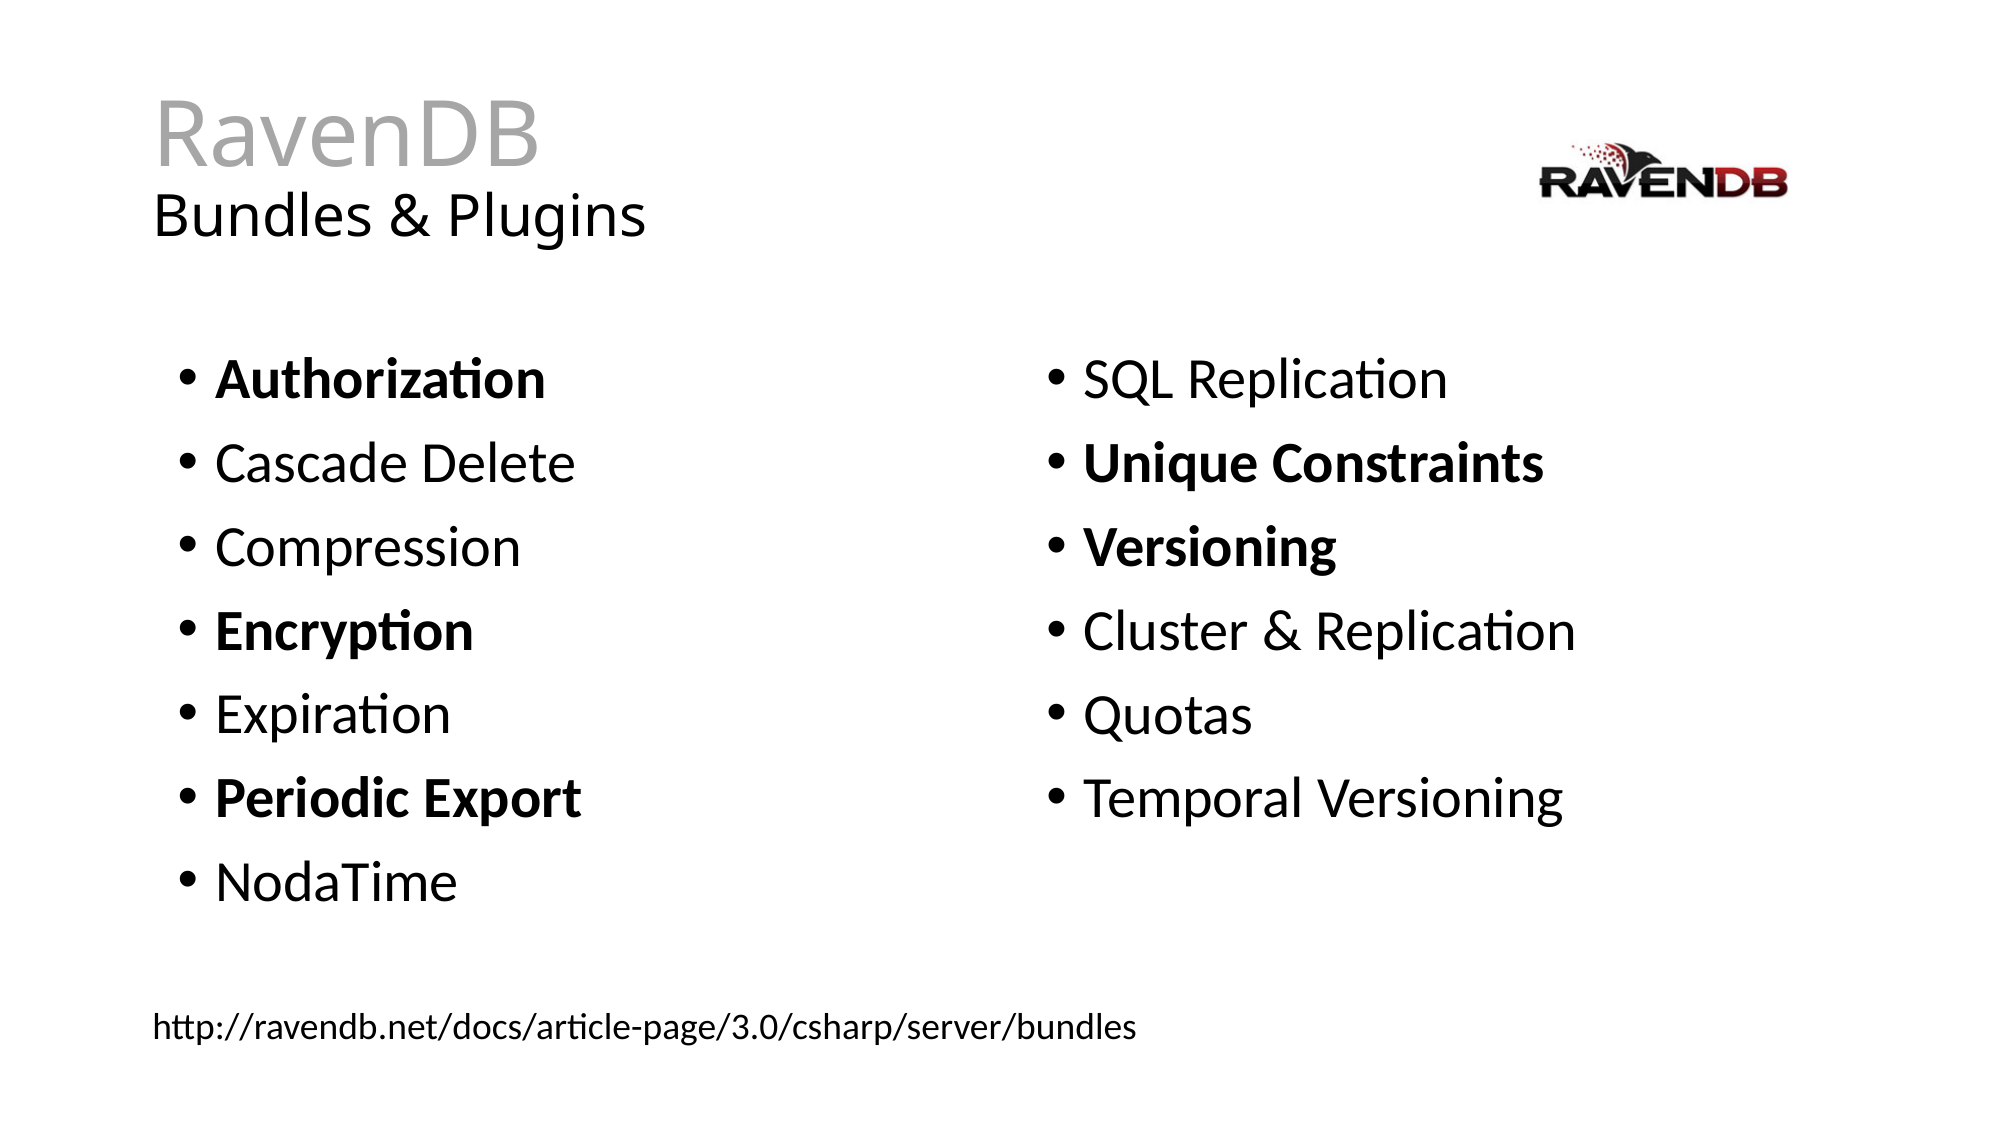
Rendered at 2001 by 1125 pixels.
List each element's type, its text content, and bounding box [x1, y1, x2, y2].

picture [1521, 74, 1805, 278]
title RavenDB Bundles & Plugins [137, 59, 1863, 278]
text_box http://ravendb.net/docs/article-page/3.0/csharp/server/bundles [137, 994, 1828, 1055]
list SQL Replication Unique Constraints Versioning Cluster & Replication Quotas Temporal Versioning [1031, 341, 1673, 994]
text_box Authorization Cascade Delete Compression Encryption Expiration Periodic Export NodaTime [162, 341, 805, 994]
